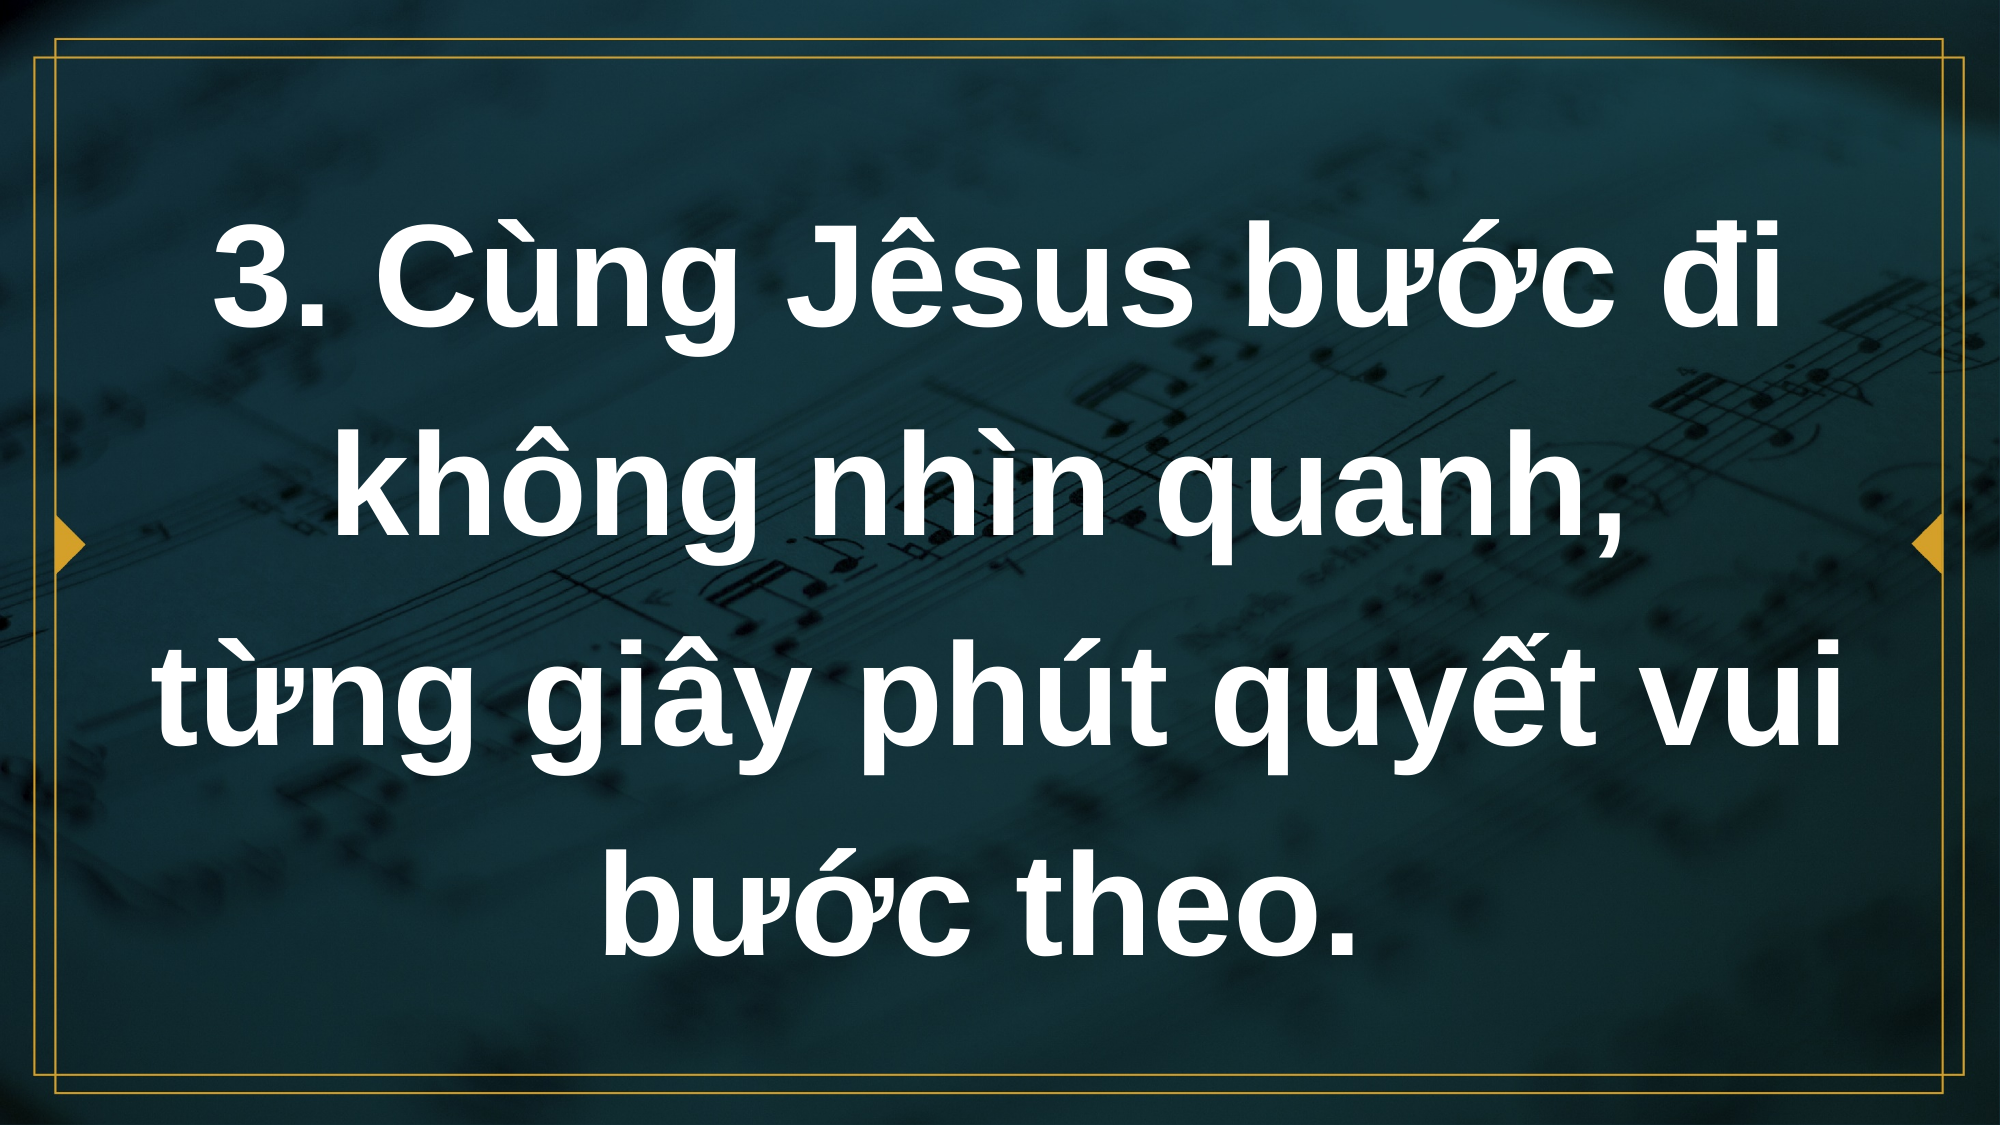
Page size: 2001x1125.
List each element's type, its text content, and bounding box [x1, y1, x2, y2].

title 3. Cùng Jêsus bước đi không nhìn quanh, từng giây phút quyết vui bước theo. [55, 53, 1945, 1077]
picture [0, 0, 2000, 1125]
